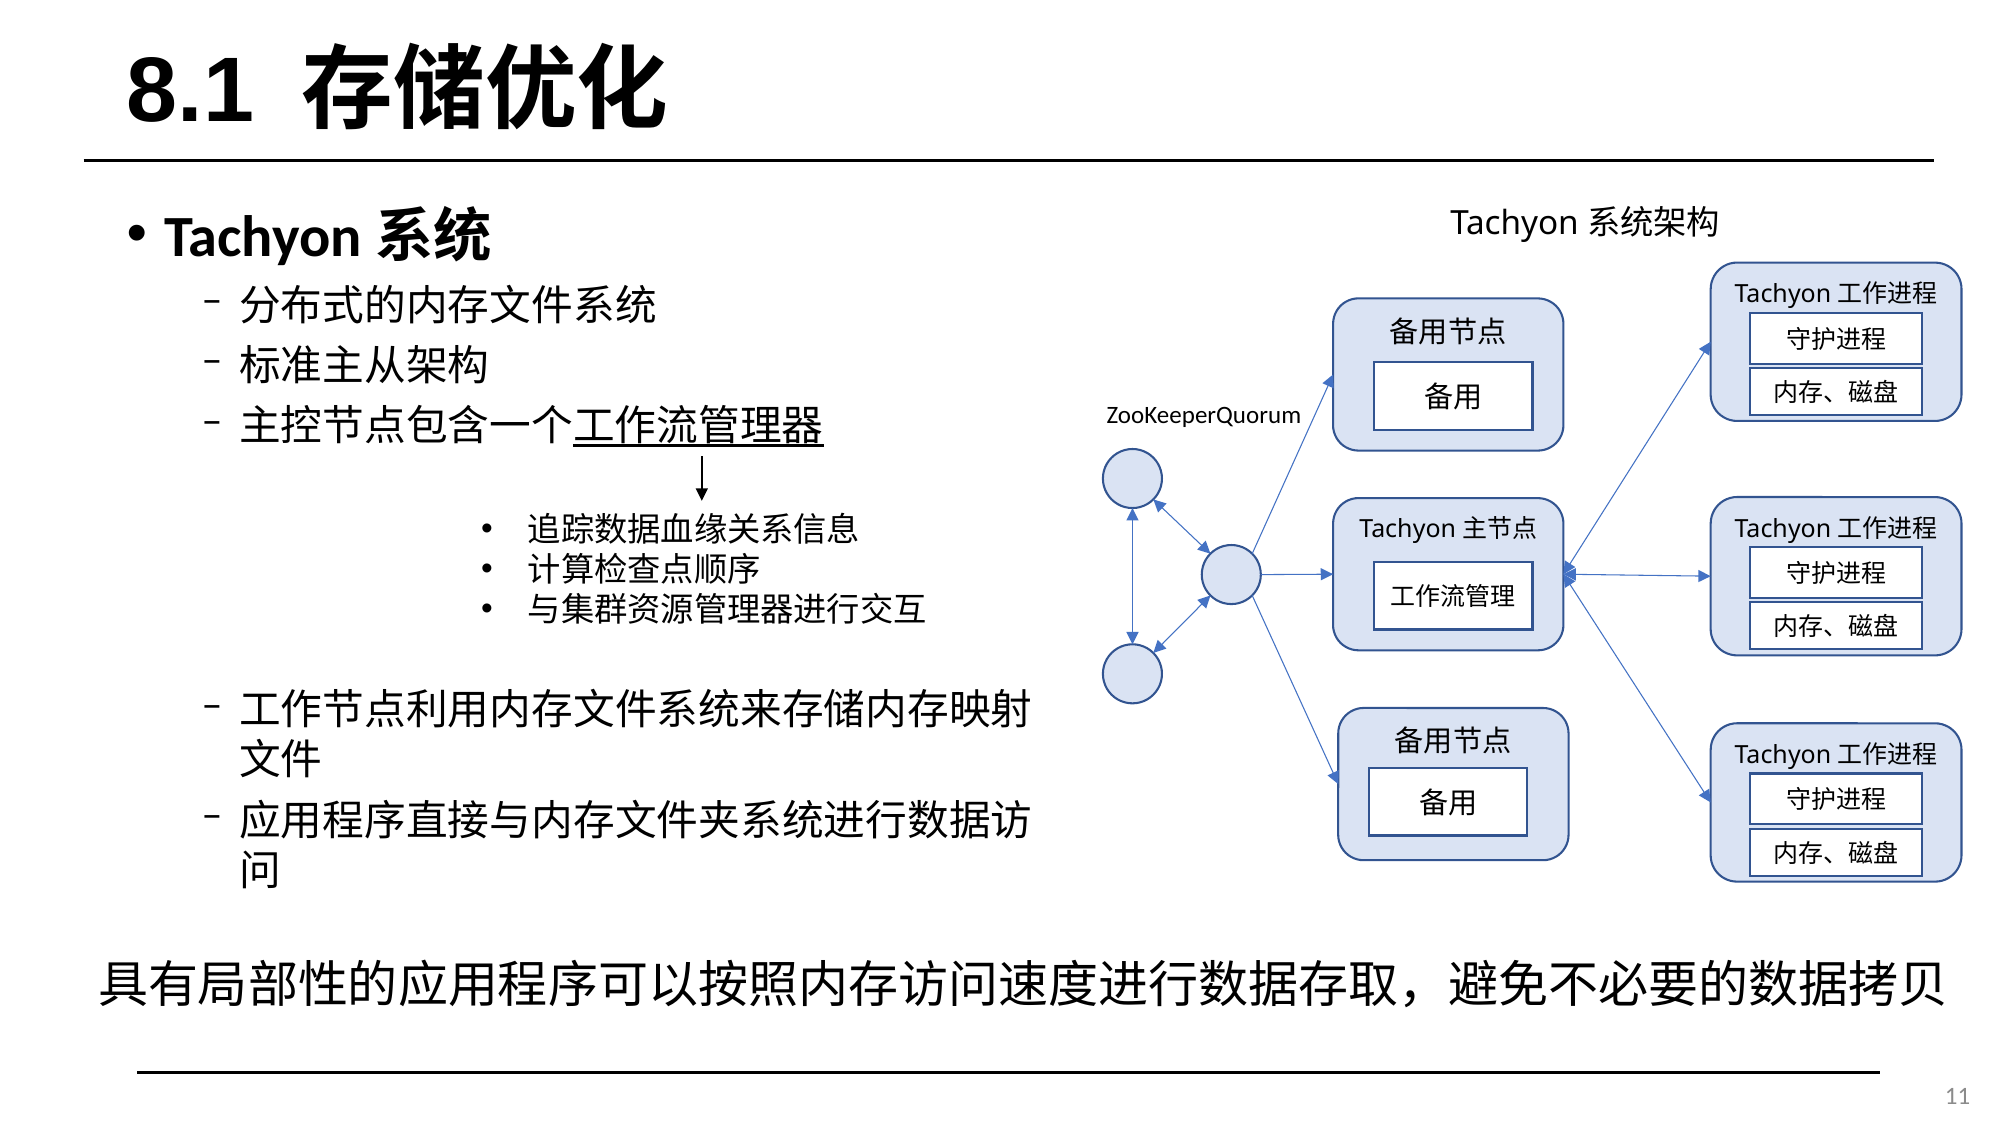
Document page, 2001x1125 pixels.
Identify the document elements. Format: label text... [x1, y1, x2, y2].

title 8.1 存储优化 [111, 22, 1905, 161]
text_box Tachyon系统架构 [1435, 193, 1735, 249]
list Tachyon系统 分布式的内存文件系统 标准主从架构 主控节点包含一个工作流管理器 工作节点利用内存文件系统来存储内存映射文件 应用程序直接与内存文件夹系统进行数据访问 [111, 190, 1061, 882]
slide_number 11 [1535, 1065, 1986, 1125]
text_box 具有局部性的应用程序可以按照内存访问速度进行数据存取，避免不必要的数据拷贝 [83, 945, 1964, 1021]
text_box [1091, 262, 1962, 882]
text_box 追踪数据血缘关系信息 计算检查点顺序 与集群资源管理器进行交互 [466, 500, 942, 636]
